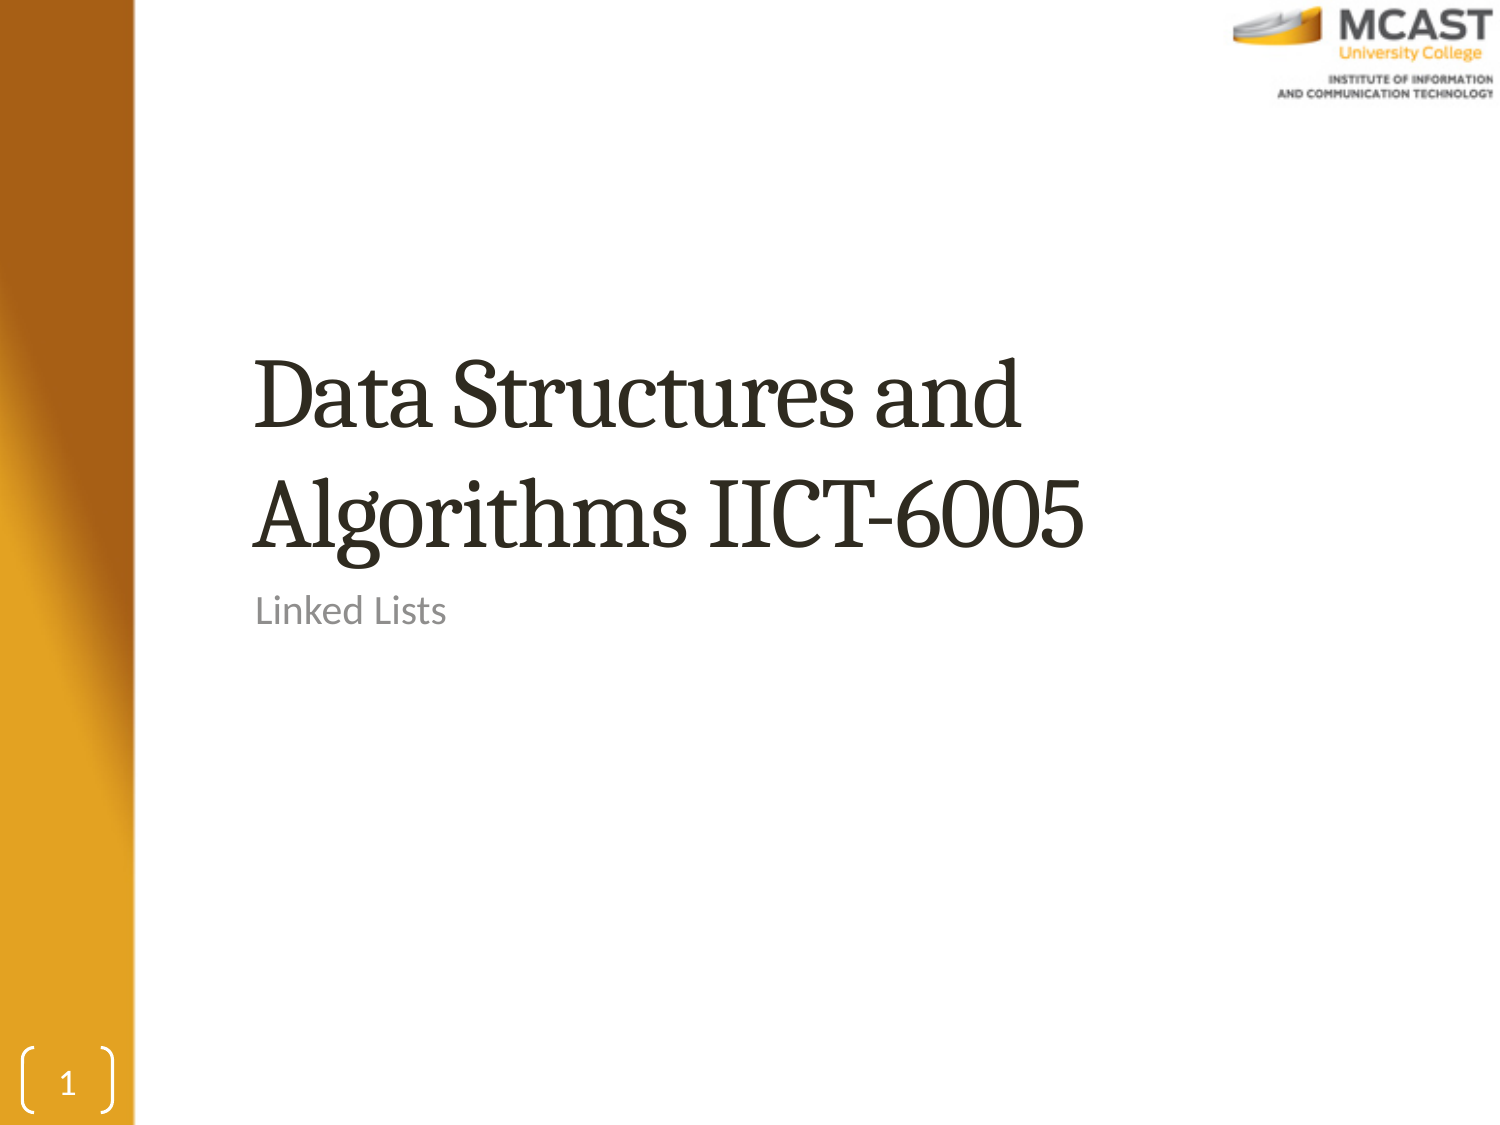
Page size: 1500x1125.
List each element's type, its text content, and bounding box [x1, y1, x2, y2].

subtitle Linked Lists [240, 575, 1300, 750]
title Data Structures and Algorithms IICT-6005 [237, 149, 1475, 575]
slide_number 1 [20, 1045, 115, 1115]
picture [0, 0, 1500, 1125]
